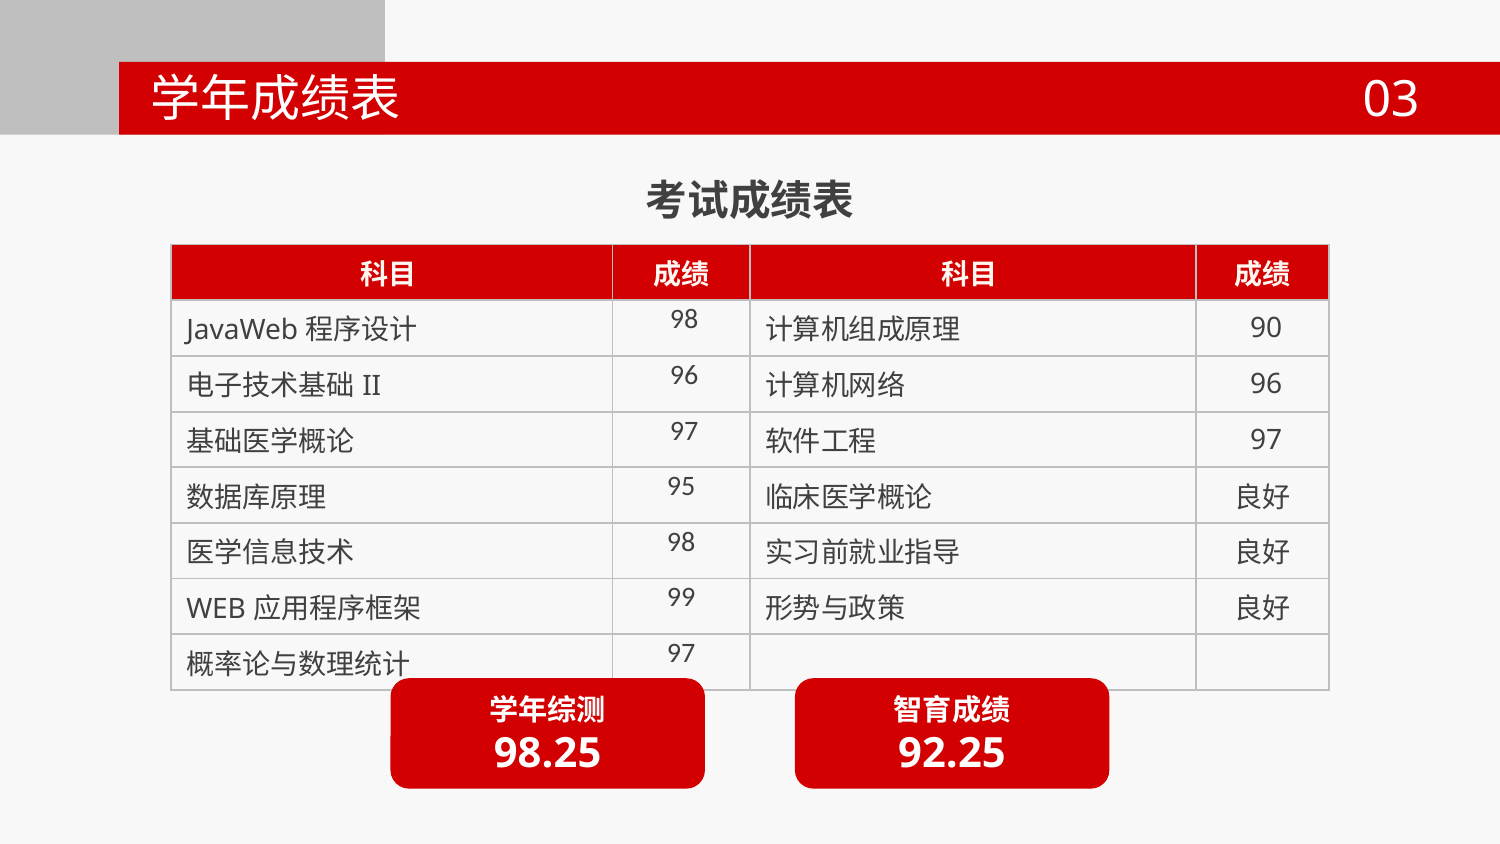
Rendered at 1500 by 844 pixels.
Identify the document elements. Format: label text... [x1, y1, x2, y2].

table_header 科目 [172, 245, 612, 299]
table_cell 98 [613, 524, 749, 578]
table_cell 数据库原理 [172, 468, 612, 522]
table_cell 99 [613, 579, 749, 633]
table_cell 概率论与数理统计 [172, 635, 612, 689]
table_header 成绩 [1197, 245, 1328, 299]
text_box 智育成绩 92.25 [793, 677, 1111, 790]
table_cell 计算机组成原理 [751, 301, 1195, 355]
table_cell 96 [1197, 357, 1328, 411]
table_header 科目 [751, 245, 1195, 299]
text_box 学年成绩表 [137, 59, 485, 138]
table_cell 良好 [1197, 579, 1328, 633]
table_cell 良好 [1197, 524, 1328, 578]
text_box 03 [1326, 59, 1433, 138]
table_cell 96 [613, 357, 749, 411]
table_cell 95 [613, 468, 749, 522]
table_cell [1197, 635, 1328, 689]
table_cell 基础医学概论 [172, 413, 612, 466]
table_cell 计算机网络 [751, 357, 1195, 411]
table_cell [751, 635, 1195, 689]
table_cell 97 [1197, 413, 1328, 466]
table_cell 电子技术基础II [172, 357, 612, 411]
table_header 成绩 [613, 245, 749, 299]
table_cell 良好 [1197, 468, 1328, 522]
table_cell 软件工程 [751, 413, 1195, 466]
table_cell 97 [613, 413, 749, 466]
table_cell 形势与政策 [751, 579, 1195, 633]
text_box 考试成绩表 [631, 167, 869, 219]
table_cell 97 [613, 635, 749, 689]
text_box 学年综测 98.25 [389, 677, 706, 790]
table_cell 90 [1197, 301, 1328, 355]
table_cell 98 [613, 301, 749, 355]
table_cell 实习前就业指导 [751, 524, 1195, 578]
table_cell 临床医学概论 [751, 468, 1195, 522]
table_cell WEB应用程序框架 [172, 579, 612, 633]
table_cell 医学信息技术 [172, 524, 612, 578]
table_cell JavaWeb程序设计 [172, 301, 612, 355]
